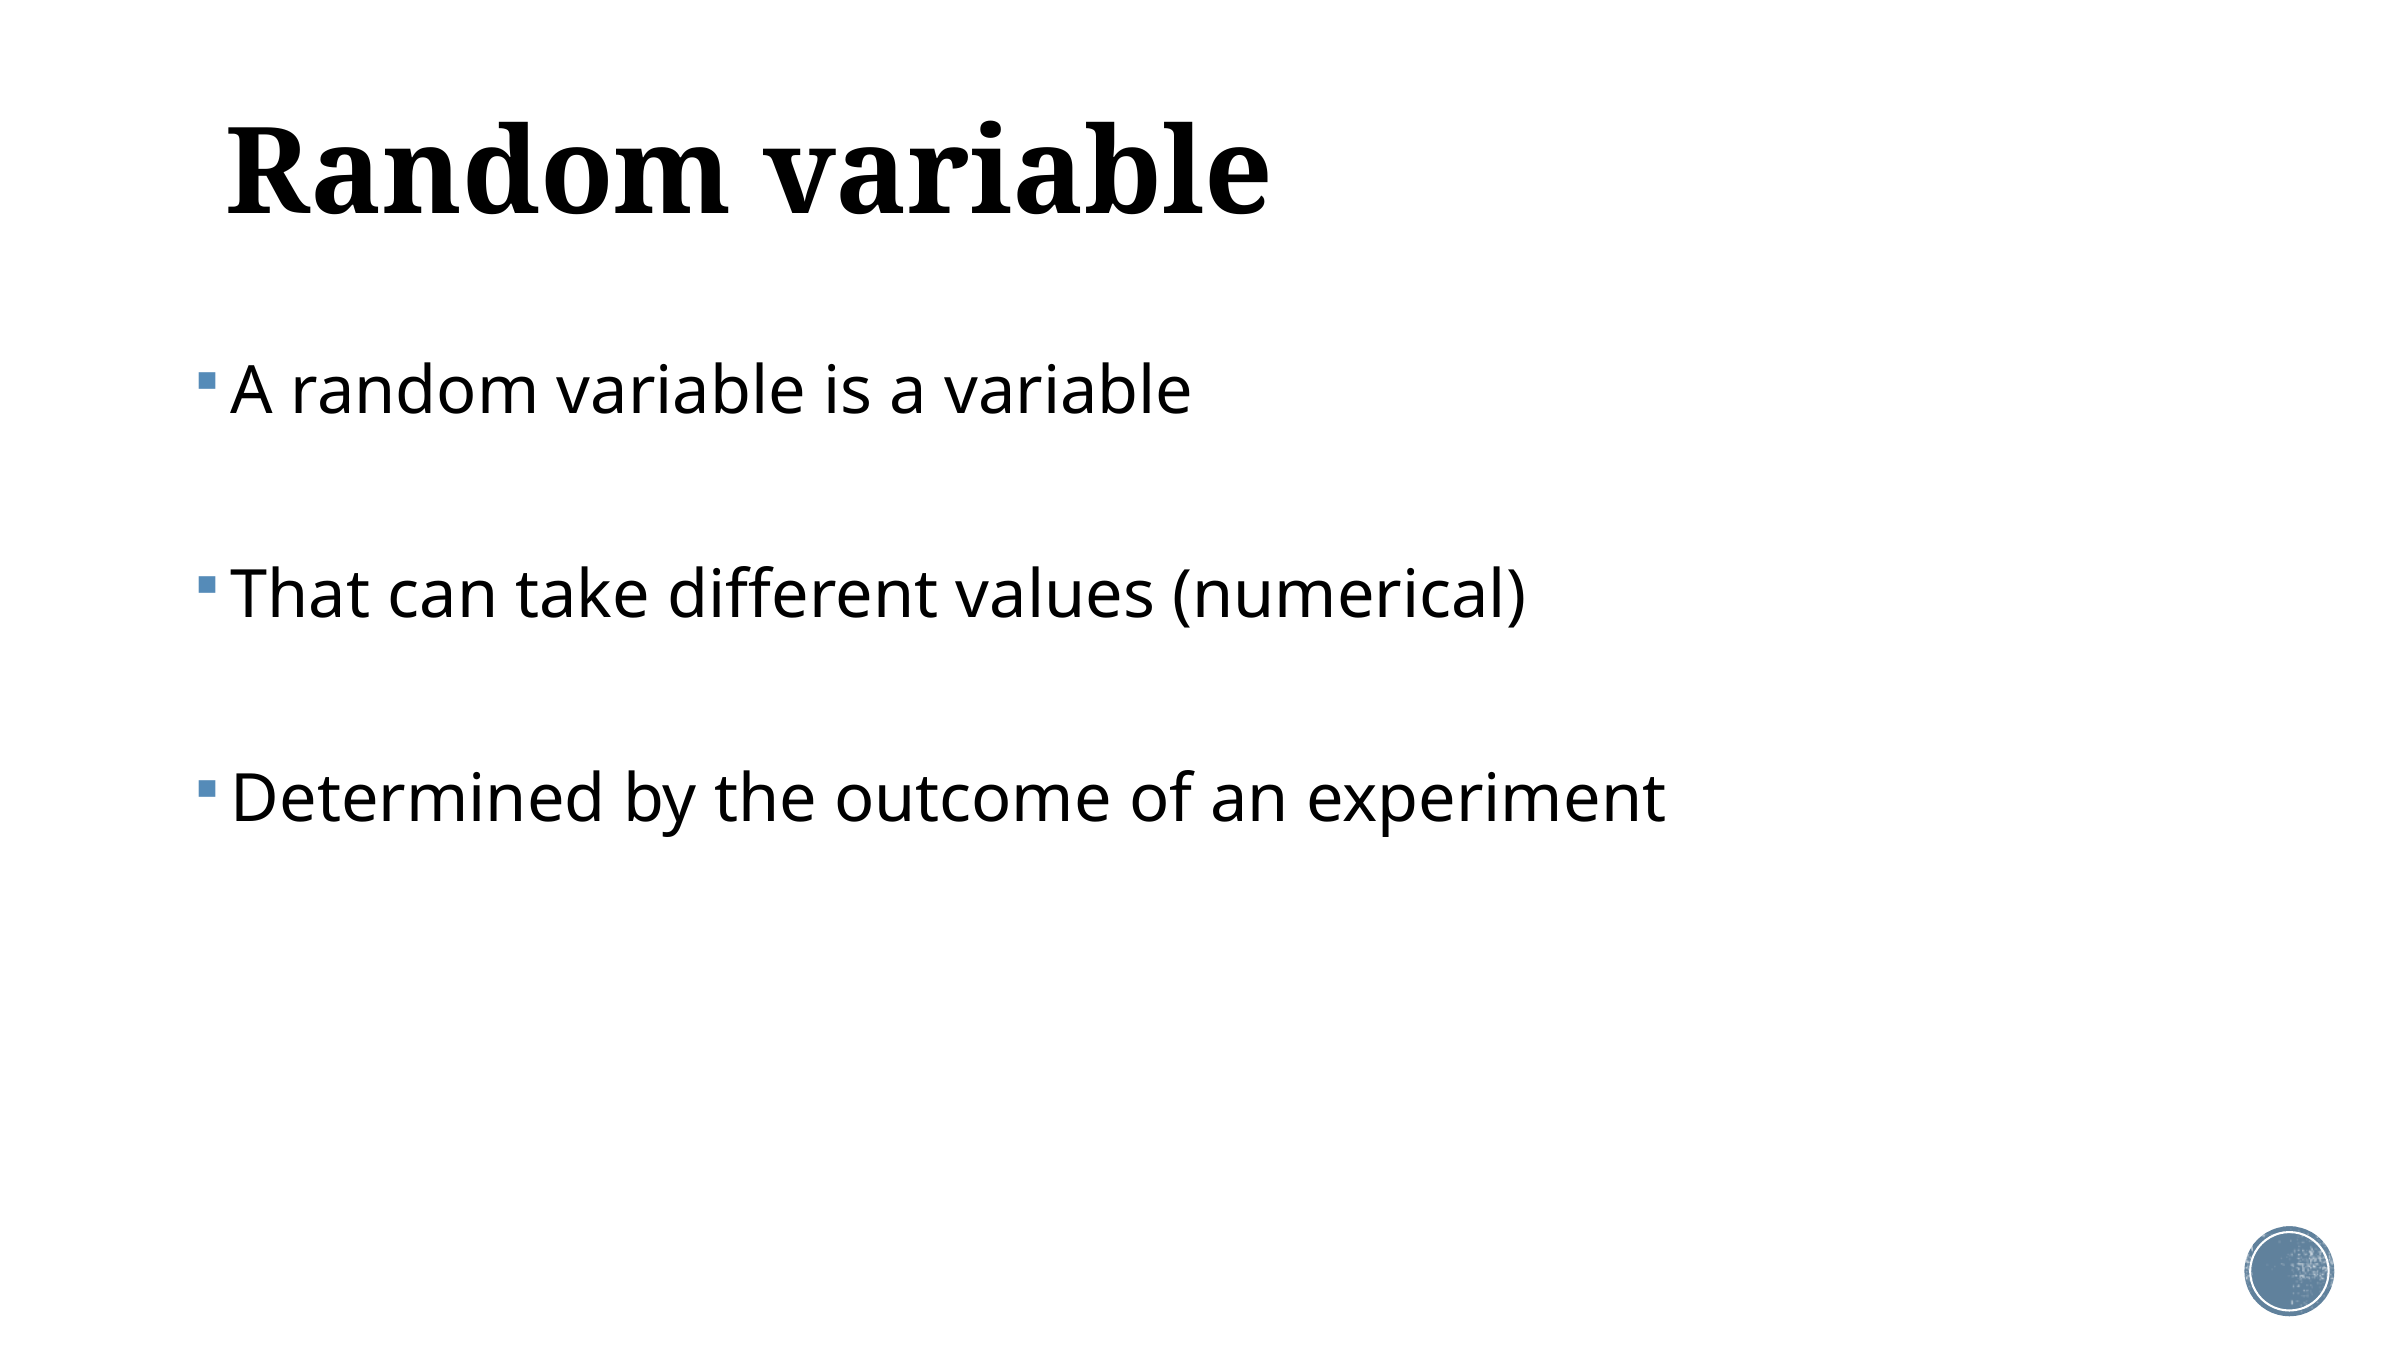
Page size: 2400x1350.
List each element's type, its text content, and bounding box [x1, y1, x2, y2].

list A random variable is a variable That can take different values (numerical) Determined by the outcome of an experiment [179, 348, 2220, 1168]
title Random variable [210, 16, 2191, 333]
